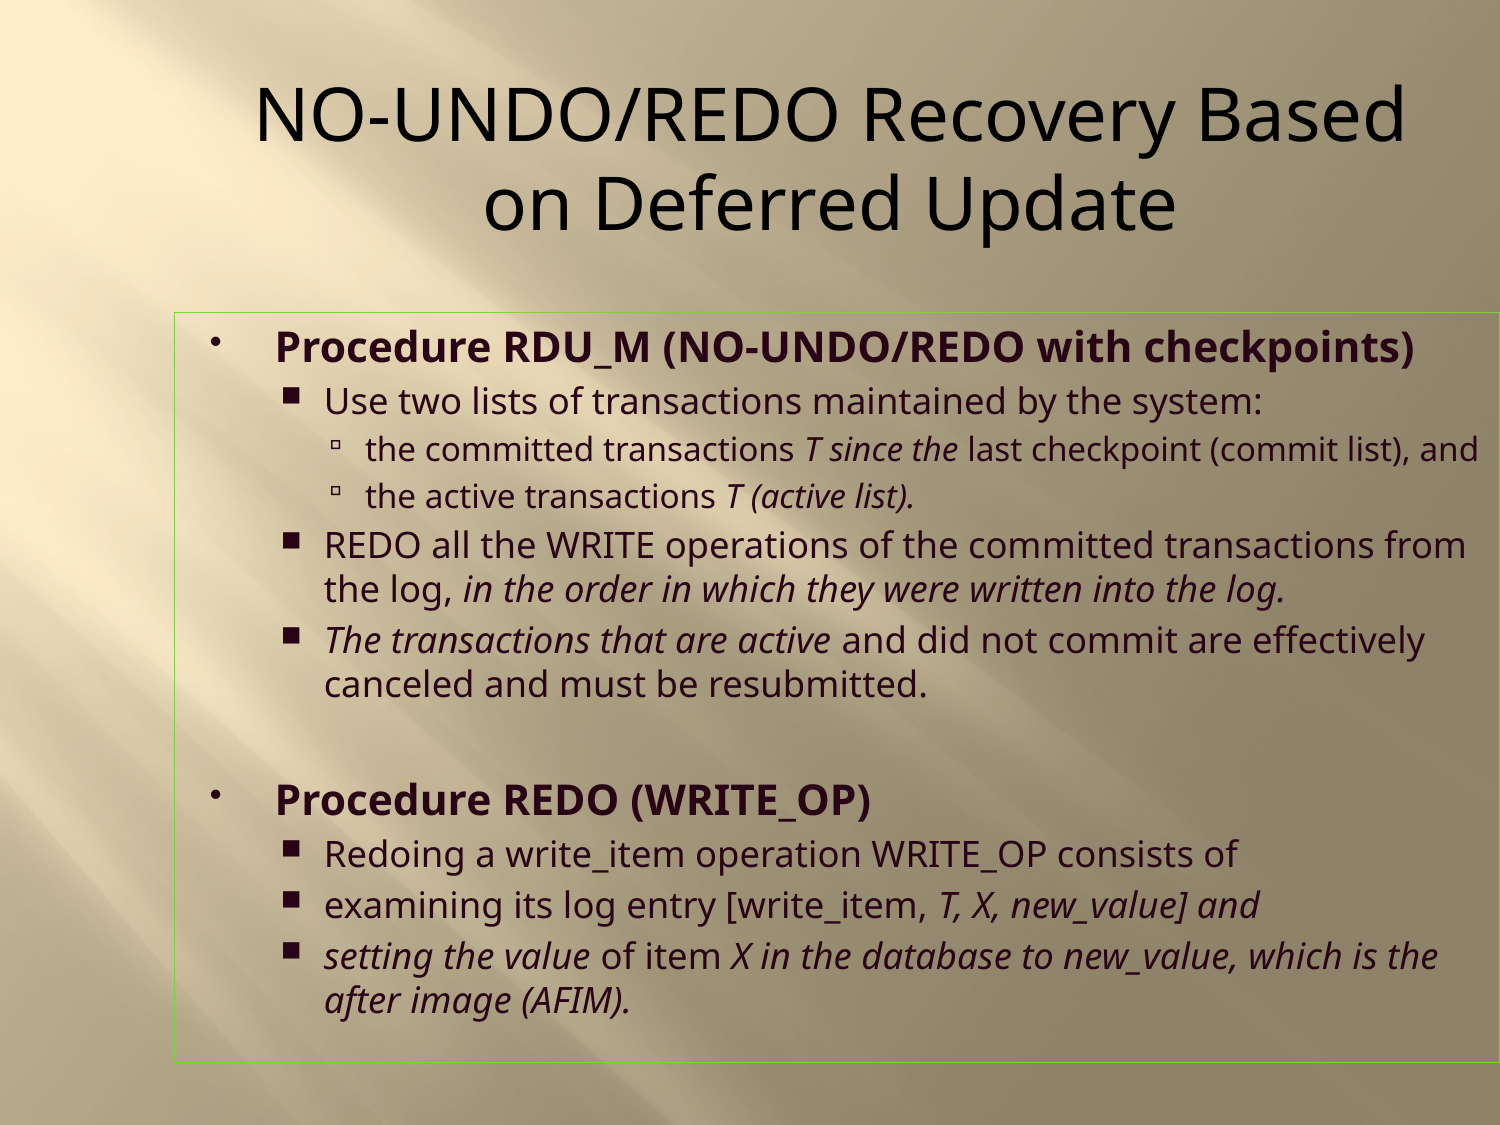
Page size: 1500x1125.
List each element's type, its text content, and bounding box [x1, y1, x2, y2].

list Procedure RDU_M (NO-UNDO/REDO with checkpoints) Use two lists of transactions maintained by the system: the committed transactions T since the last checkpoint (commit list), and the active transactions T (active list). REDO all the WRITE operations of the committed transactions from the log, in the order in which they were written into the log. The transactions that are active and did not commit are effectively canceled and must be resubmitted. Procedure REDO (WRITE_OP) Redoing a write_item operation WRITE_OP consists of examining its log entry [write_item, T, X, new_value] and setting the value of item X in the database to new_value, which is the after image (AFIM). [174, 312, 1500, 1063]
title NO-UNDO/REDO Recovery Based on Deferred Update [162, 31, 1500, 282]
